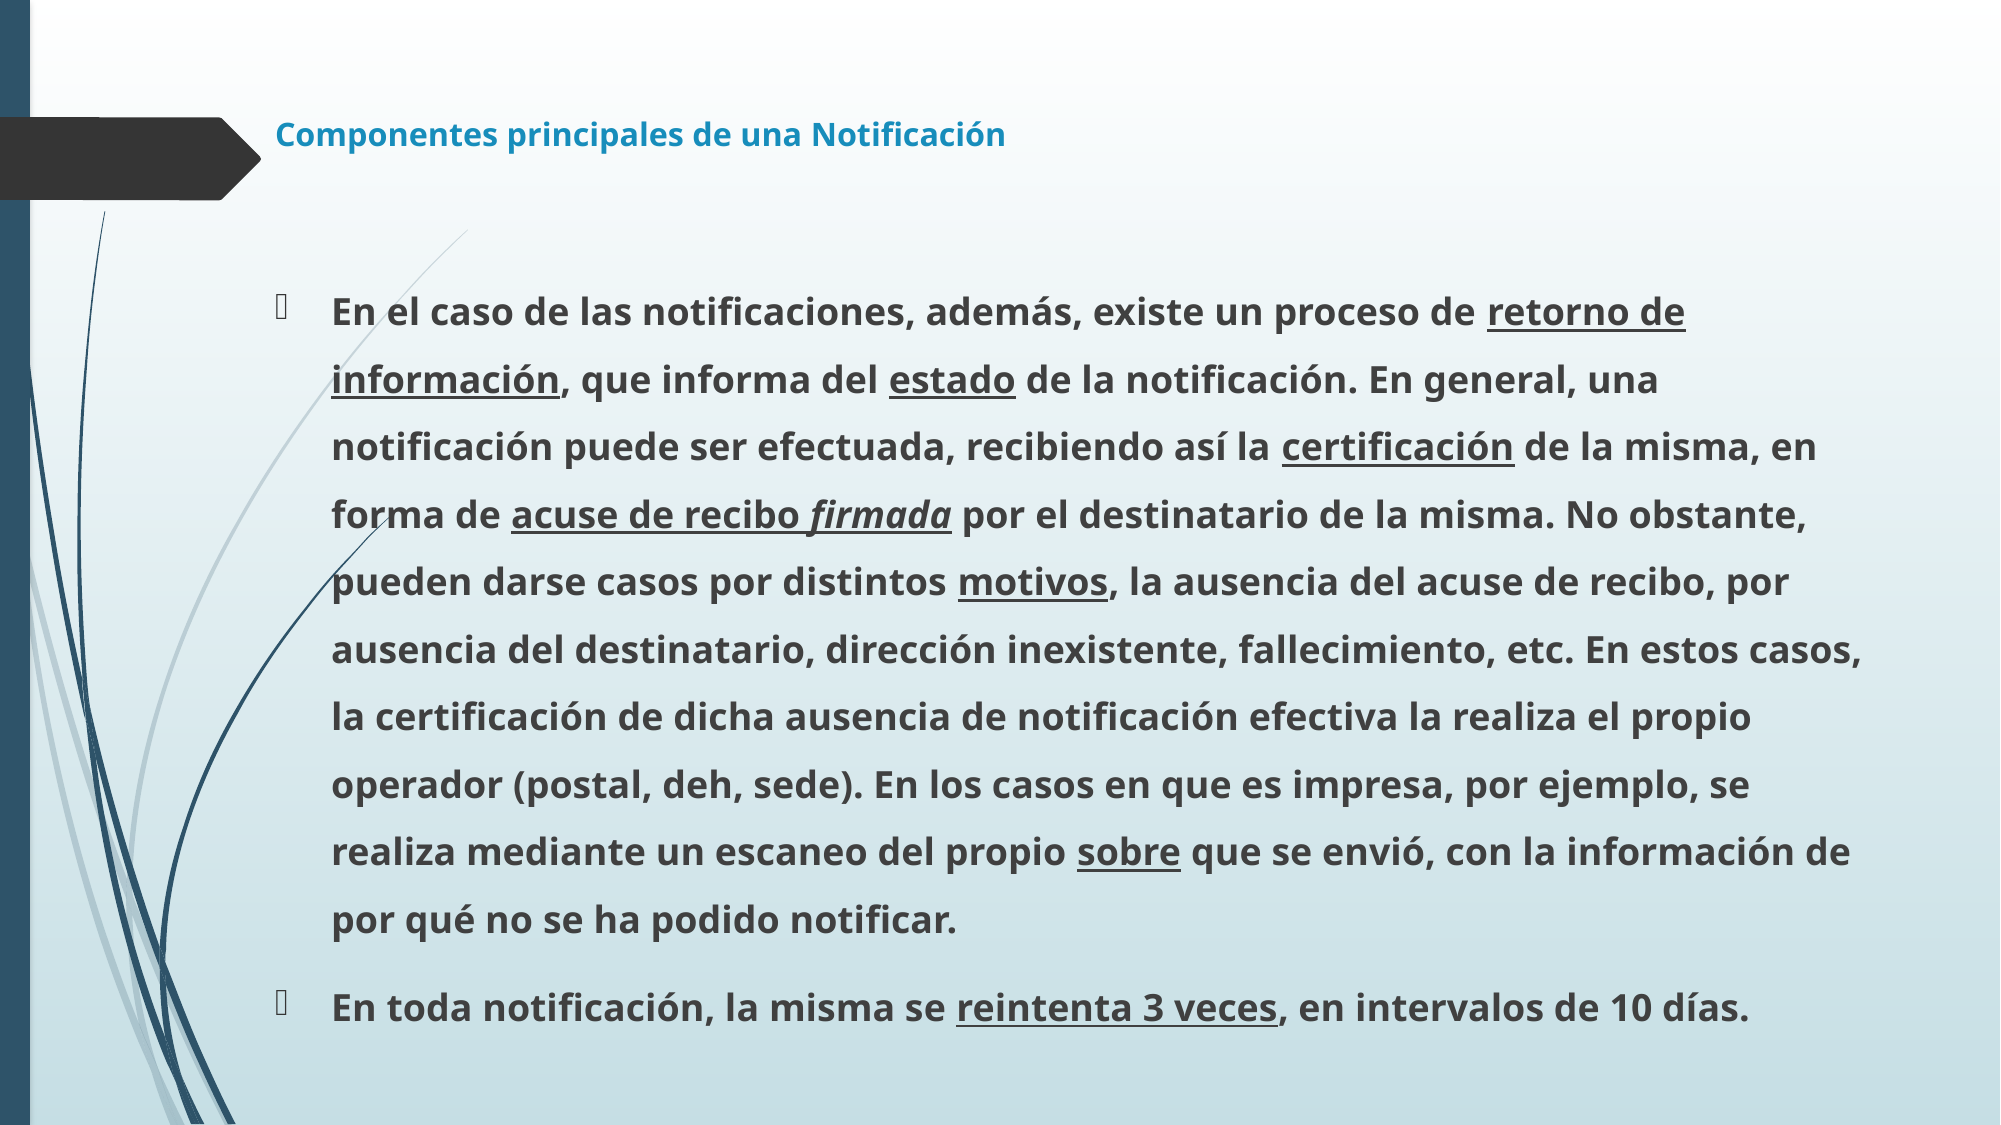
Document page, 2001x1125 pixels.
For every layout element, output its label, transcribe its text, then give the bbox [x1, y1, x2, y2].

title Componentes principales de una Notificación [259, 106, 1878, 201]
list En el caso de las notificaciones, además, existe un proceso de retorno de información, que informa del estado de la notificación. En general, una notificación puede ser efectuada, recibiendo así la certificación de la misma, en forma de acuse de recibo firmada por el destinatario de la misma. No obstante, pueden darse casos por distintos motivos, la ausencia del acuse de recibo, por ausencia del destinatario, dirección inexistente, fallecimiento, etc. En estos casos, la certificación de dicha ausencia de notificación efectiva la realiza el propio operador (postal, deh, sede). En los casos en que es impresa, por ejemplo, se realiza mediante un escaneo del propio sobre que se envió, con la información de por qué no se ha podido notificar. En toda notificación, la misma se reintenta 3 veces, en intervalos de 10 días. [259, 258, 1888, 1063]
